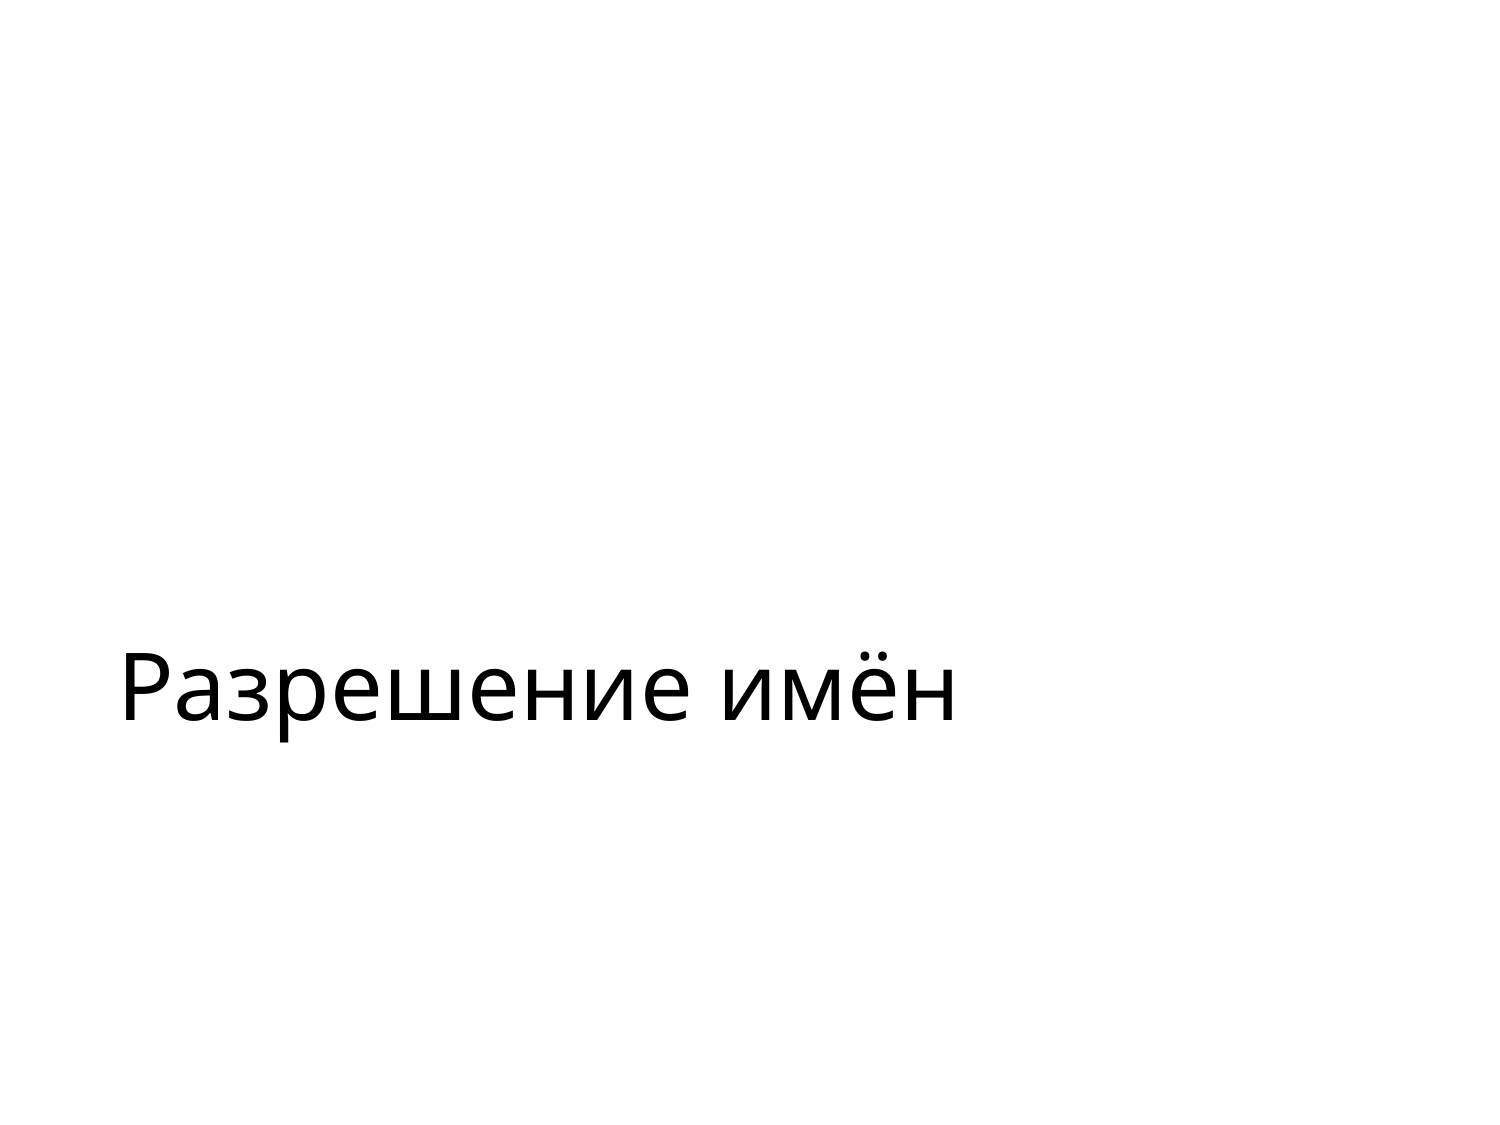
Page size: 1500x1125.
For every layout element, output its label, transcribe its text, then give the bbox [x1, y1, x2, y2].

title Разрешение имён [102, 280, 1397, 749]
